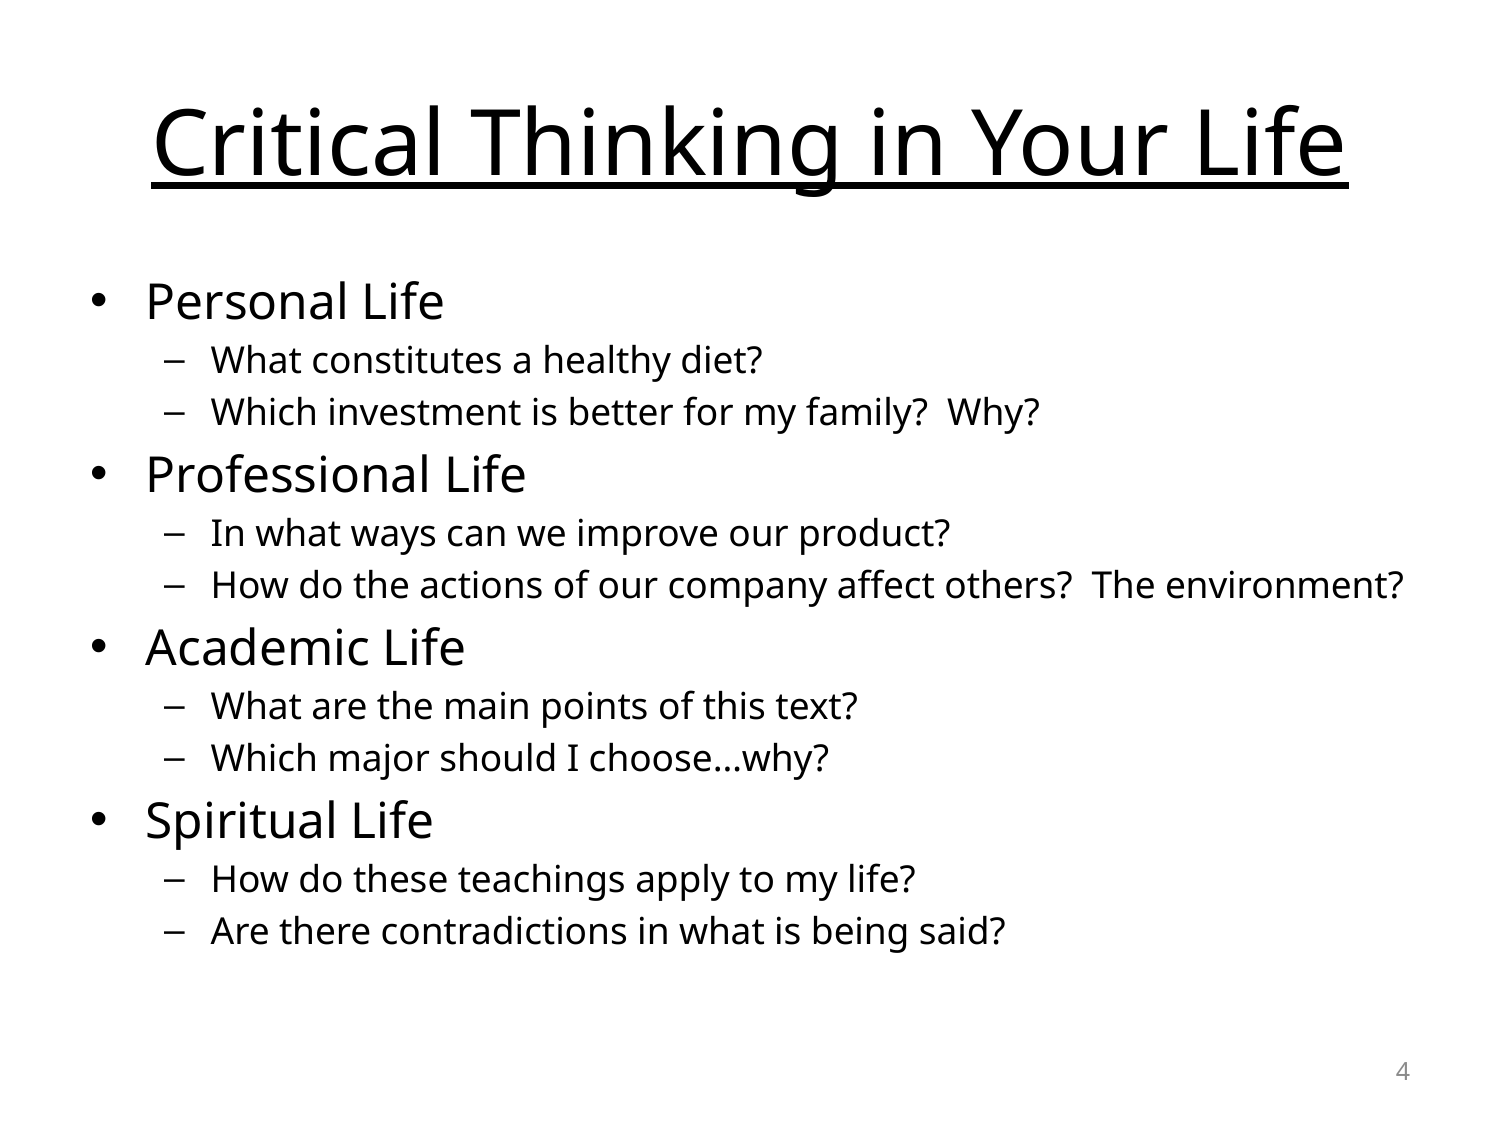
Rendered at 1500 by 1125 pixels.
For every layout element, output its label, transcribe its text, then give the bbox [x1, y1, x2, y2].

title Critical Thinking in Your Life [75, 45, 1425, 233]
list Personal Life What constitutes a healthy diet? Which investment is better for my family? Why? Professional Life In what ways can we improve our product? How do the actions of our company affect others? The environment? Academic Life What are the main points of this text? Which major should I choose…why? Spiritual Life How do these teachings apply to my life? Are there contradictions in what is being said? [75, 262, 1425, 1005]
slide_number 4 [1074, 1042, 1425, 1103]
